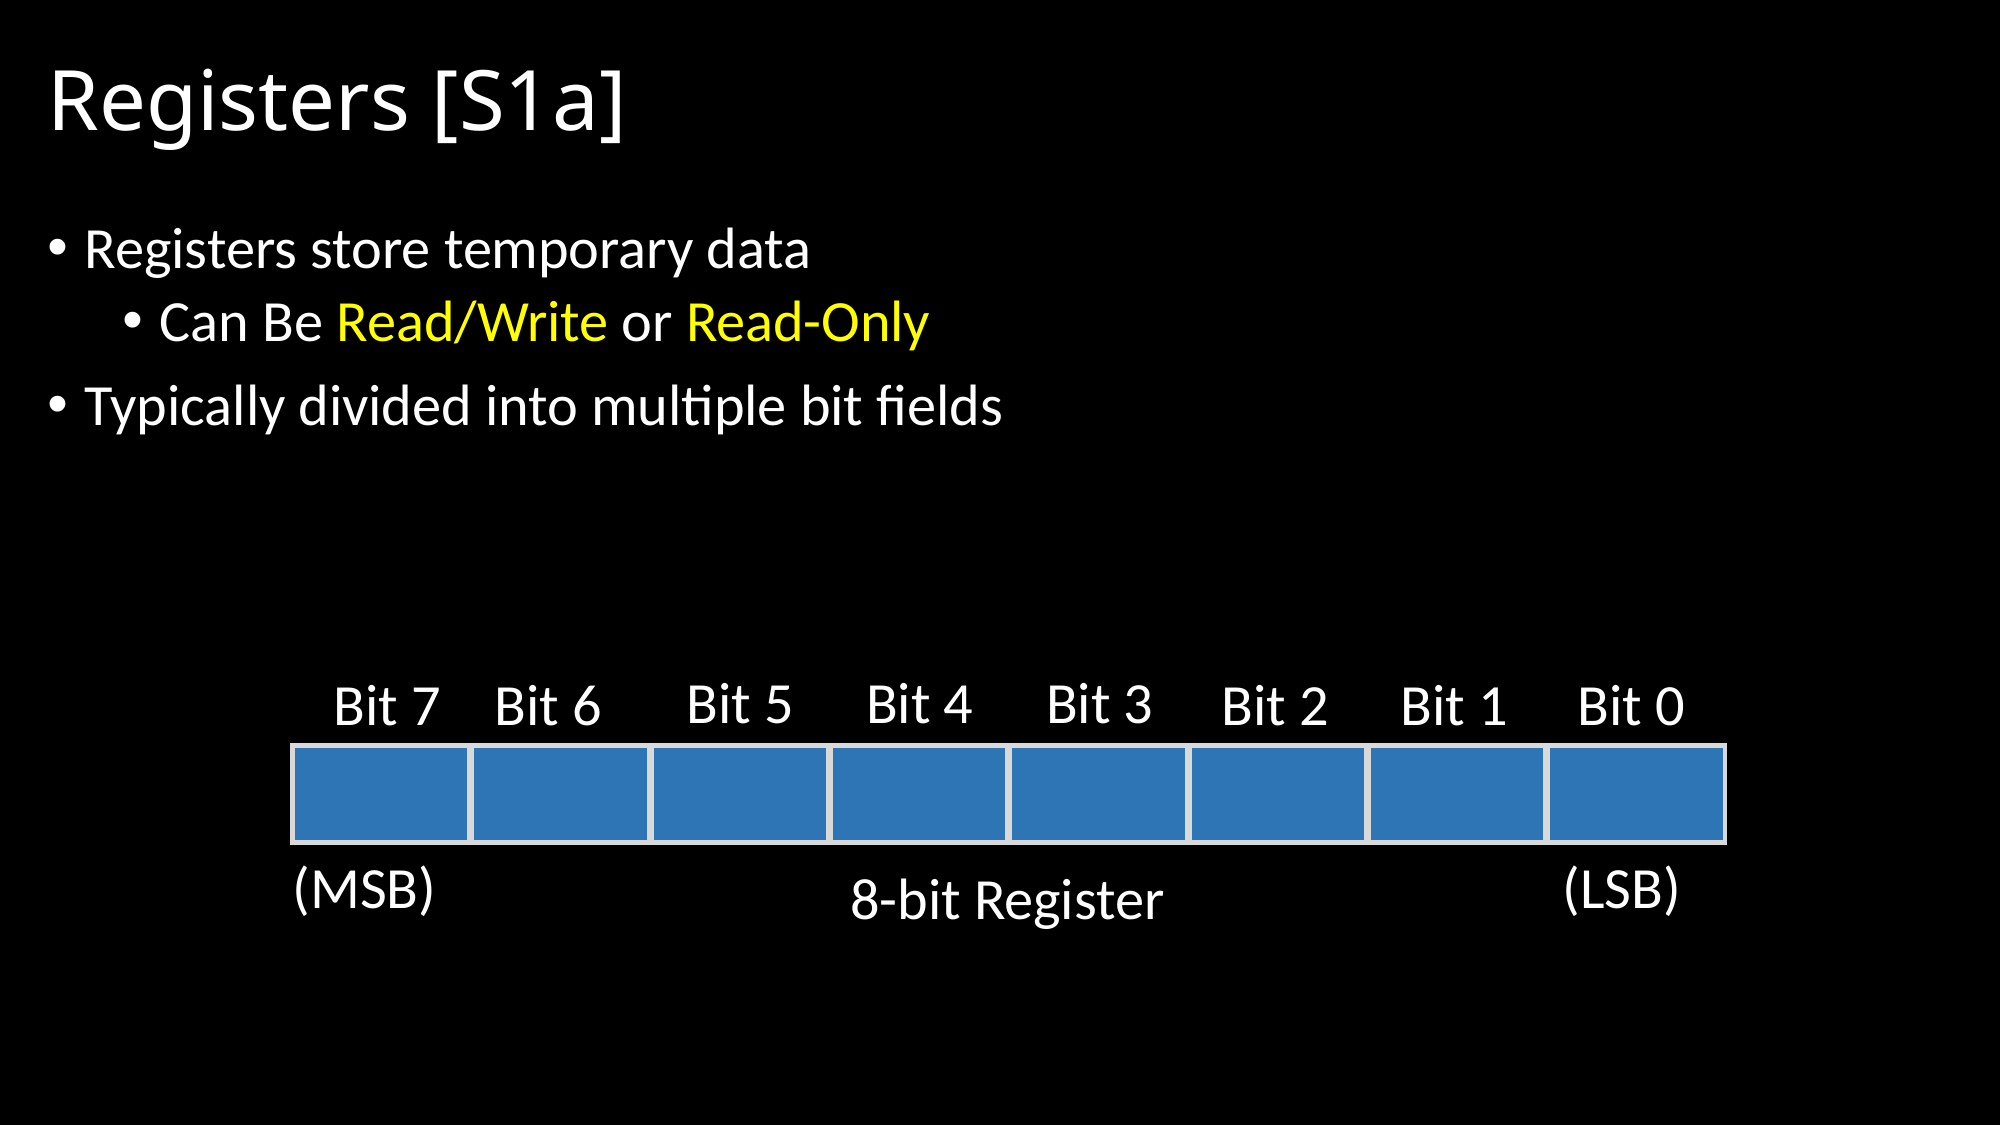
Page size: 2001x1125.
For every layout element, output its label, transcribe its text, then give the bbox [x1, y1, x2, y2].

text_box Bit 4 [878, 657, 1050, 744]
text_box Bit 5 [671, 657, 878, 744]
text_box (MSB) [277, 841, 488, 928]
text_box Bit 0 [1575, 658, 1745, 745]
text_box 8-bit Register [815, 852, 1200, 939]
text_box Bit 3 [1050, 657, 1224, 744]
text_box (LSB) [1547, 841, 1758, 928]
text_box Registers store temporary data Can Be Read/Write or Read-Only Typically divided into multiple bit fields [32, 210, 1877, 599]
title Registers [S1a] [31, 30, 1967, 177]
text_box Bit 2 [1206, 658, 1394, 745]
text_box Bit 7 [286, 658, 489, 745]
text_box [292, 745, 1726, 843]
text_box Bit 6 [489, 658, 659, 745]
text_box Bit 1 [1394, 658, 1575, 745]
